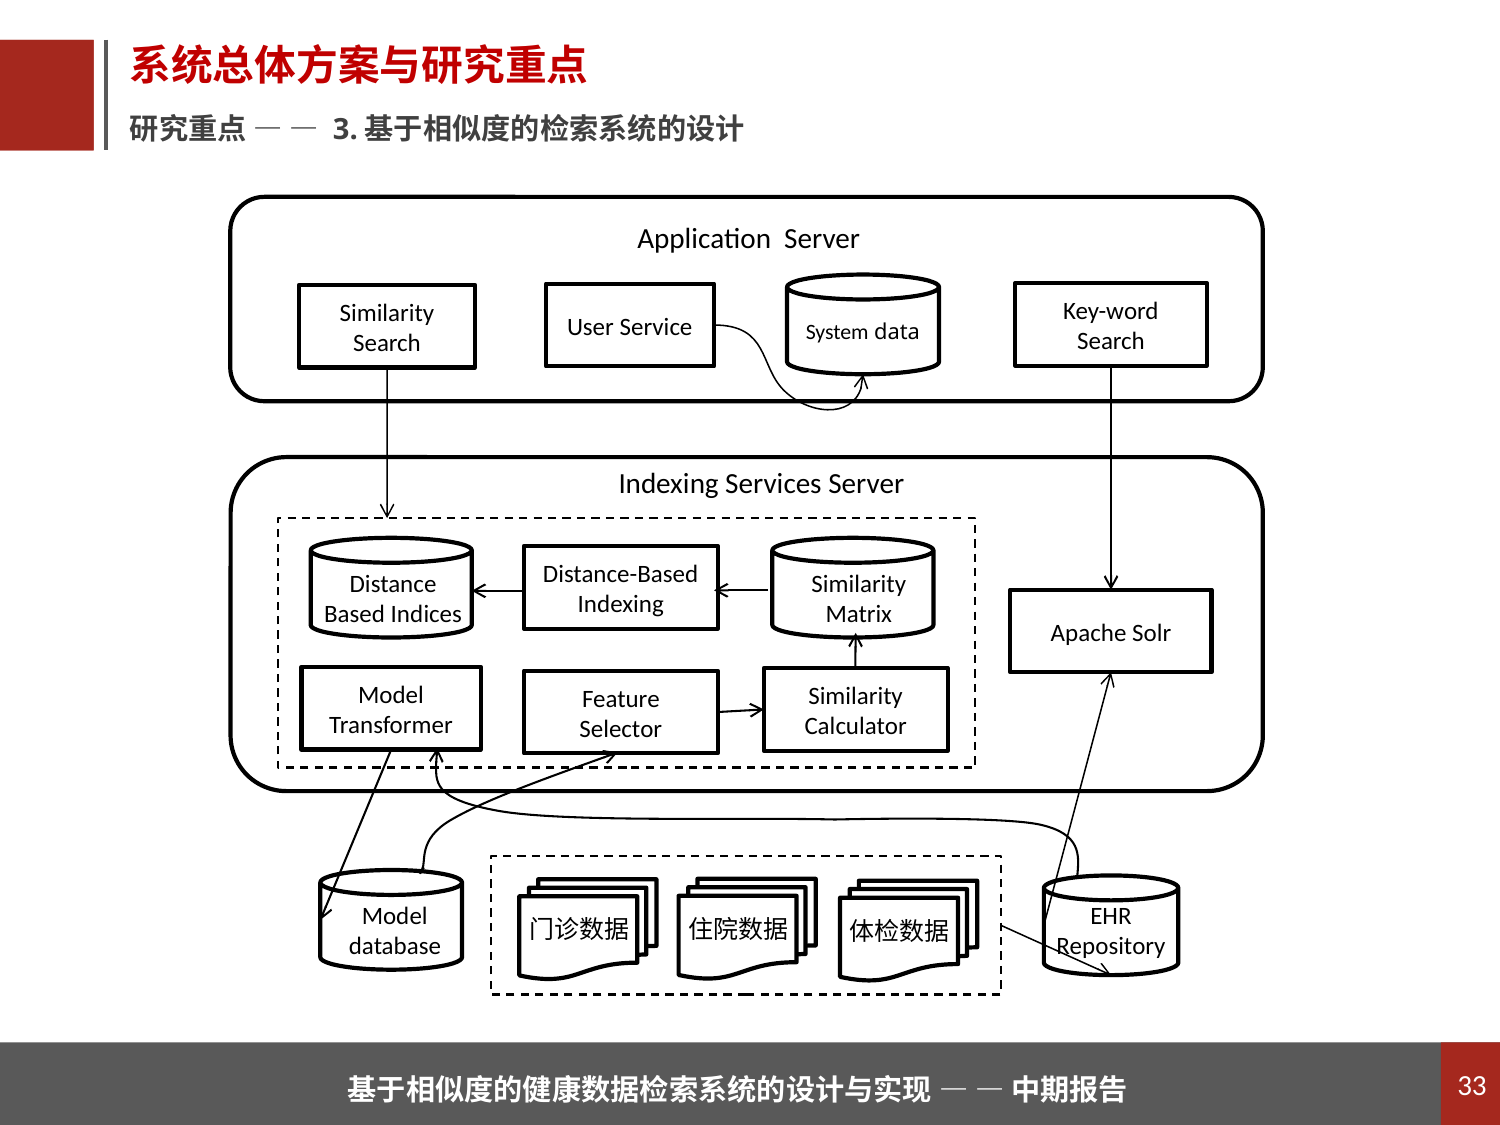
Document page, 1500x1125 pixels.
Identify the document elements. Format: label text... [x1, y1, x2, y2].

text_box Similarity Search [297, 283, 477, 370]
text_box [320, 869, 463, 970]
text_box [392, 454, 1108, 794]
text_box [276, 516, 978, 770]
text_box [672, 878, 816, 979]
text_box [228, 454, 382, 794]
text_box 研究重点 — — 3.基于相似度的检索系统的设计 [115, 102, 880, 153]
text_box User Service [544, 282, 716, 368]
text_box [834, 880, 978, 981]
text_box Key-word Search [1013, 281, 1209, 368]
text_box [0, 1042, 1500, 1125]
text_box [420, 749, 618, 868]
text_box Application Server [622, 212, 876, 262]
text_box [717, 709, 765, 713]
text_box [0, 39, 106, 151]
text_box [1112, 455, 1265, 794]
text_box Indexing Services Server [603, 457, 920, 507]
text_box [429, 748, 557, 807]
text_box [784, 272, 942, 377]
text_box Apache Solr [1008, 588, 1214, 674]
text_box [513, 879, 657, 980]
text_box System data [791, 309, 936, 351]
text_box [489, 854, 1003, 997]
text_box [375, 770, 386, 794]
text_box 系统总体方案与研究重点 [129, 38, 589, 90]
text_box [228, 194, 1265, 404]
text_box [513, 776, 1081, 873]
text_box [75, 26, 648, 151]
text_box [1026, 875, 1196, 976]
